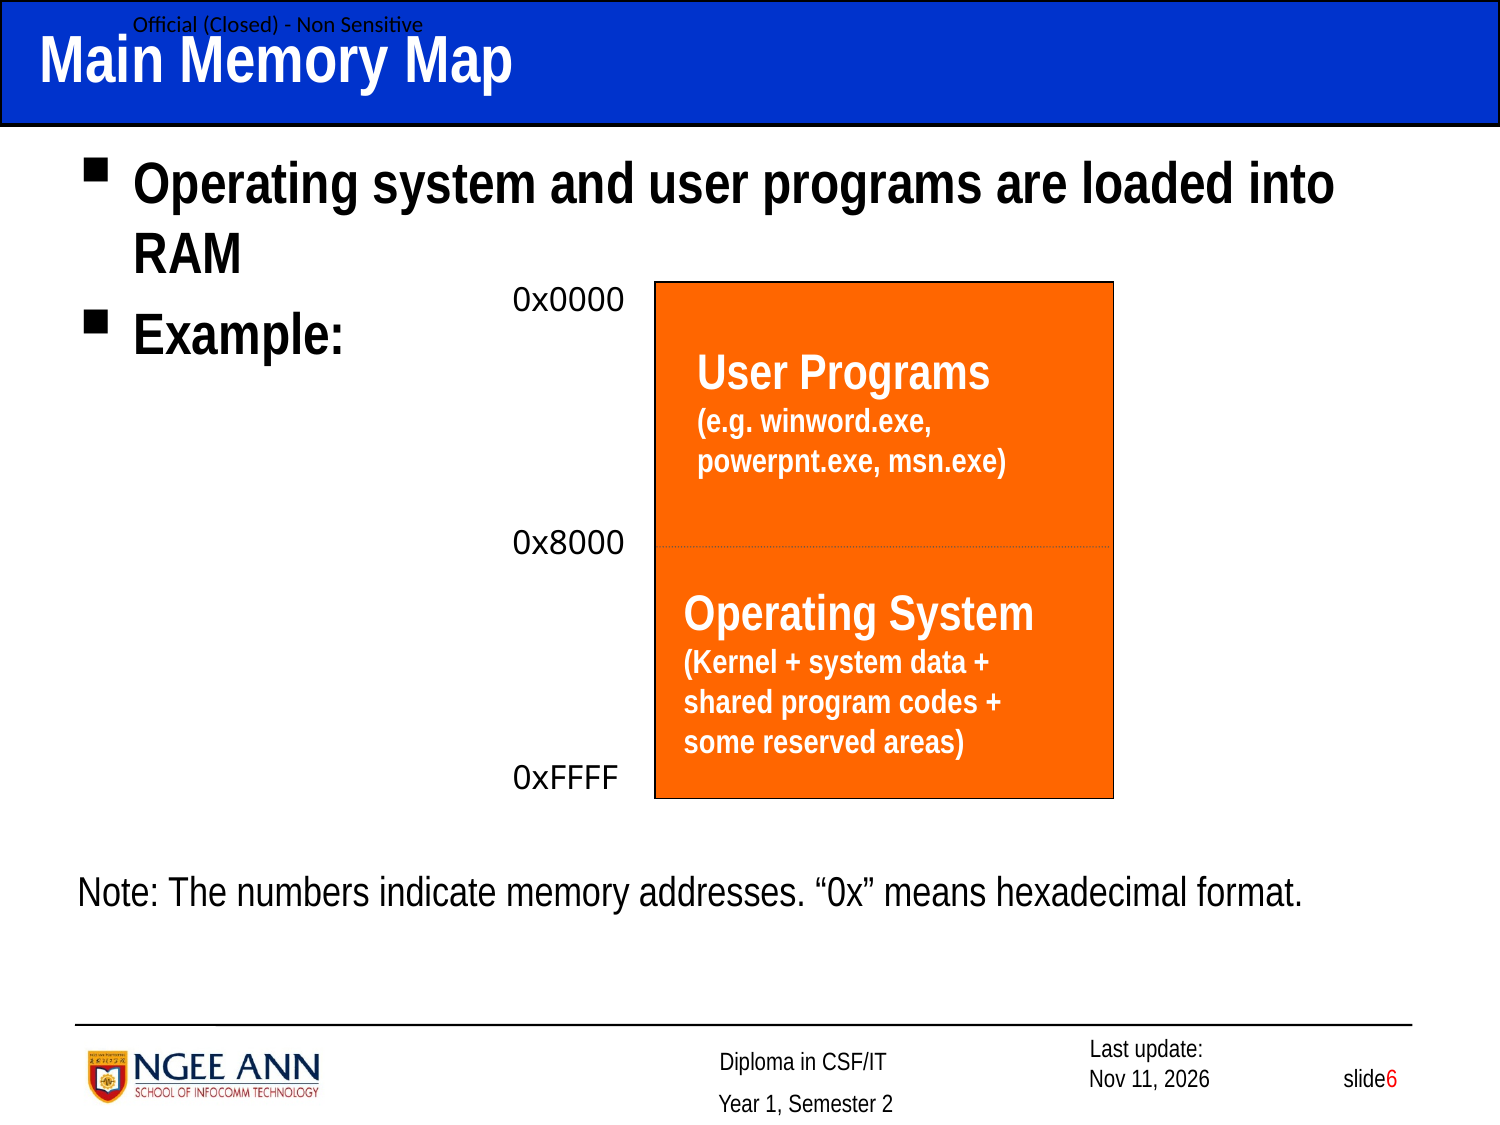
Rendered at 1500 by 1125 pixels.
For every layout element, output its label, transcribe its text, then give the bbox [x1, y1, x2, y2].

list Operating system and user programs are loaded into RAM Example: Note: The numbers indicate memory addresses. “0x” means hexadecimal format. [62, 137, 1401, 1026]
title Main Memory Map [23, 0, 1500, 115]
slide_number slide6 [1099, 1037, 1413, 1101]
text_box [497, 270, 1114, 805]
picture [62, 1028, 344, 1125]
